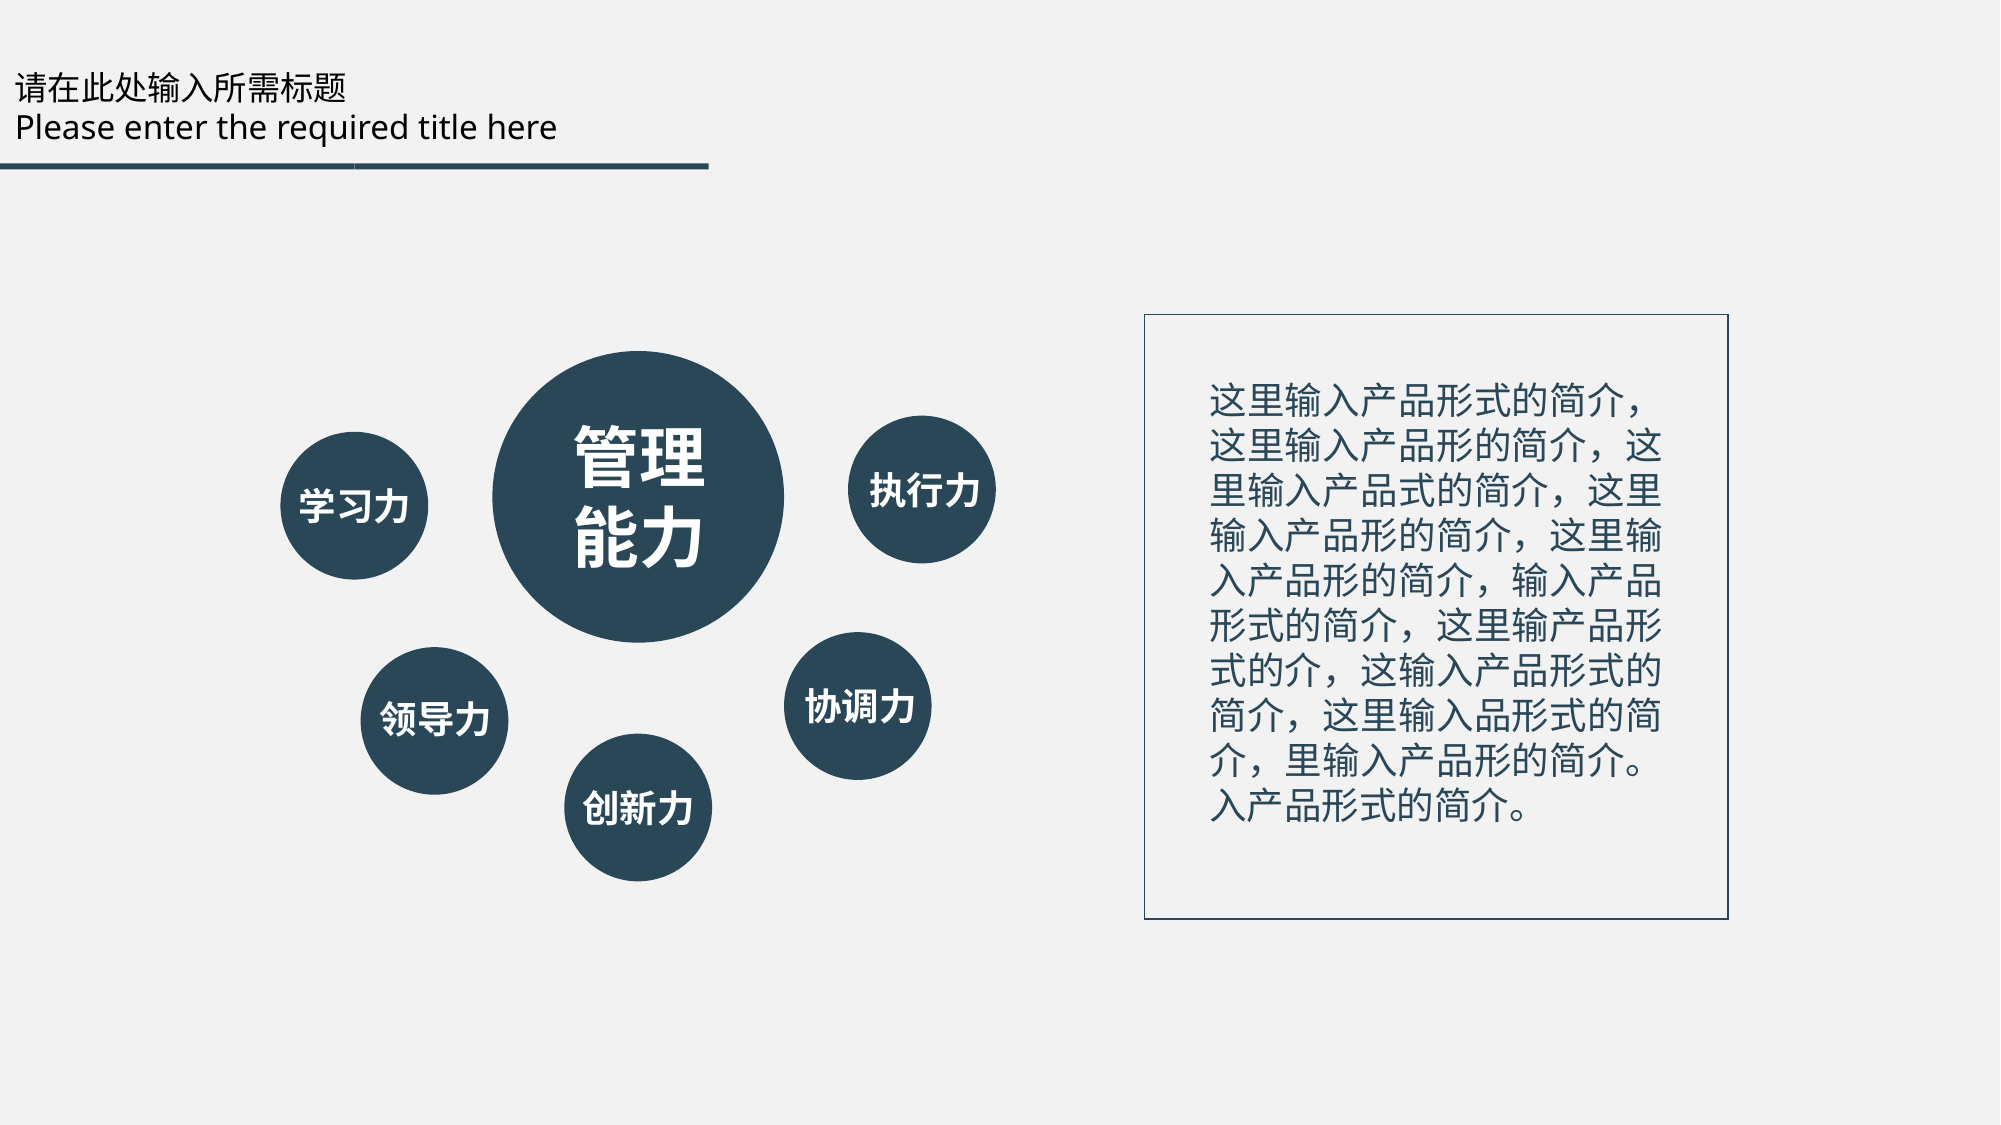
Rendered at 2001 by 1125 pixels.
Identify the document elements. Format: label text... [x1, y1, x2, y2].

text_box [369, 648, 500, 688]
text_box [1144, 314, 1728, 920]
text_box [572, 838, 705, 881]
text_box [791, 633, 924, 675]
text_box [288, 536, 421, 579]
text_box [288, 432, 421, 475]
text_box 协调力 [785, 675, 936, 736]
text_box [855, 416, 989, 459]
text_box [0, 59, 709, 170]
text_box 这里输入产品形式的简介，这里输入产品形的简介，这里输入产品式的简介，这里输入产品形的简介，这里输入产品形的简介，输入产品形式的简介，这里输产品形式的介，这输入产品形式的简介，这里输入品形式的简介，里输入产品形的简介。入产品形式的简介。 [1194, 369, 1679, 835]
text_box [572, 734, 705, 777]
text_box [855, 520, 989, 563]
text_box 执行力 [848, 459, 1003, 520]
text_box [492, 351, 784, 643]
text_box 创新力 [565, 777, 711, 838]
text_box 领导力 [352, 688, 520, 748]
text_box 管理能力 [557, 408, 744, 584]
text_box [366, 748, 503, 794]
text_box 学习力 [283, 475, 427, 536]
text_box [791, 736, 925, 779]
